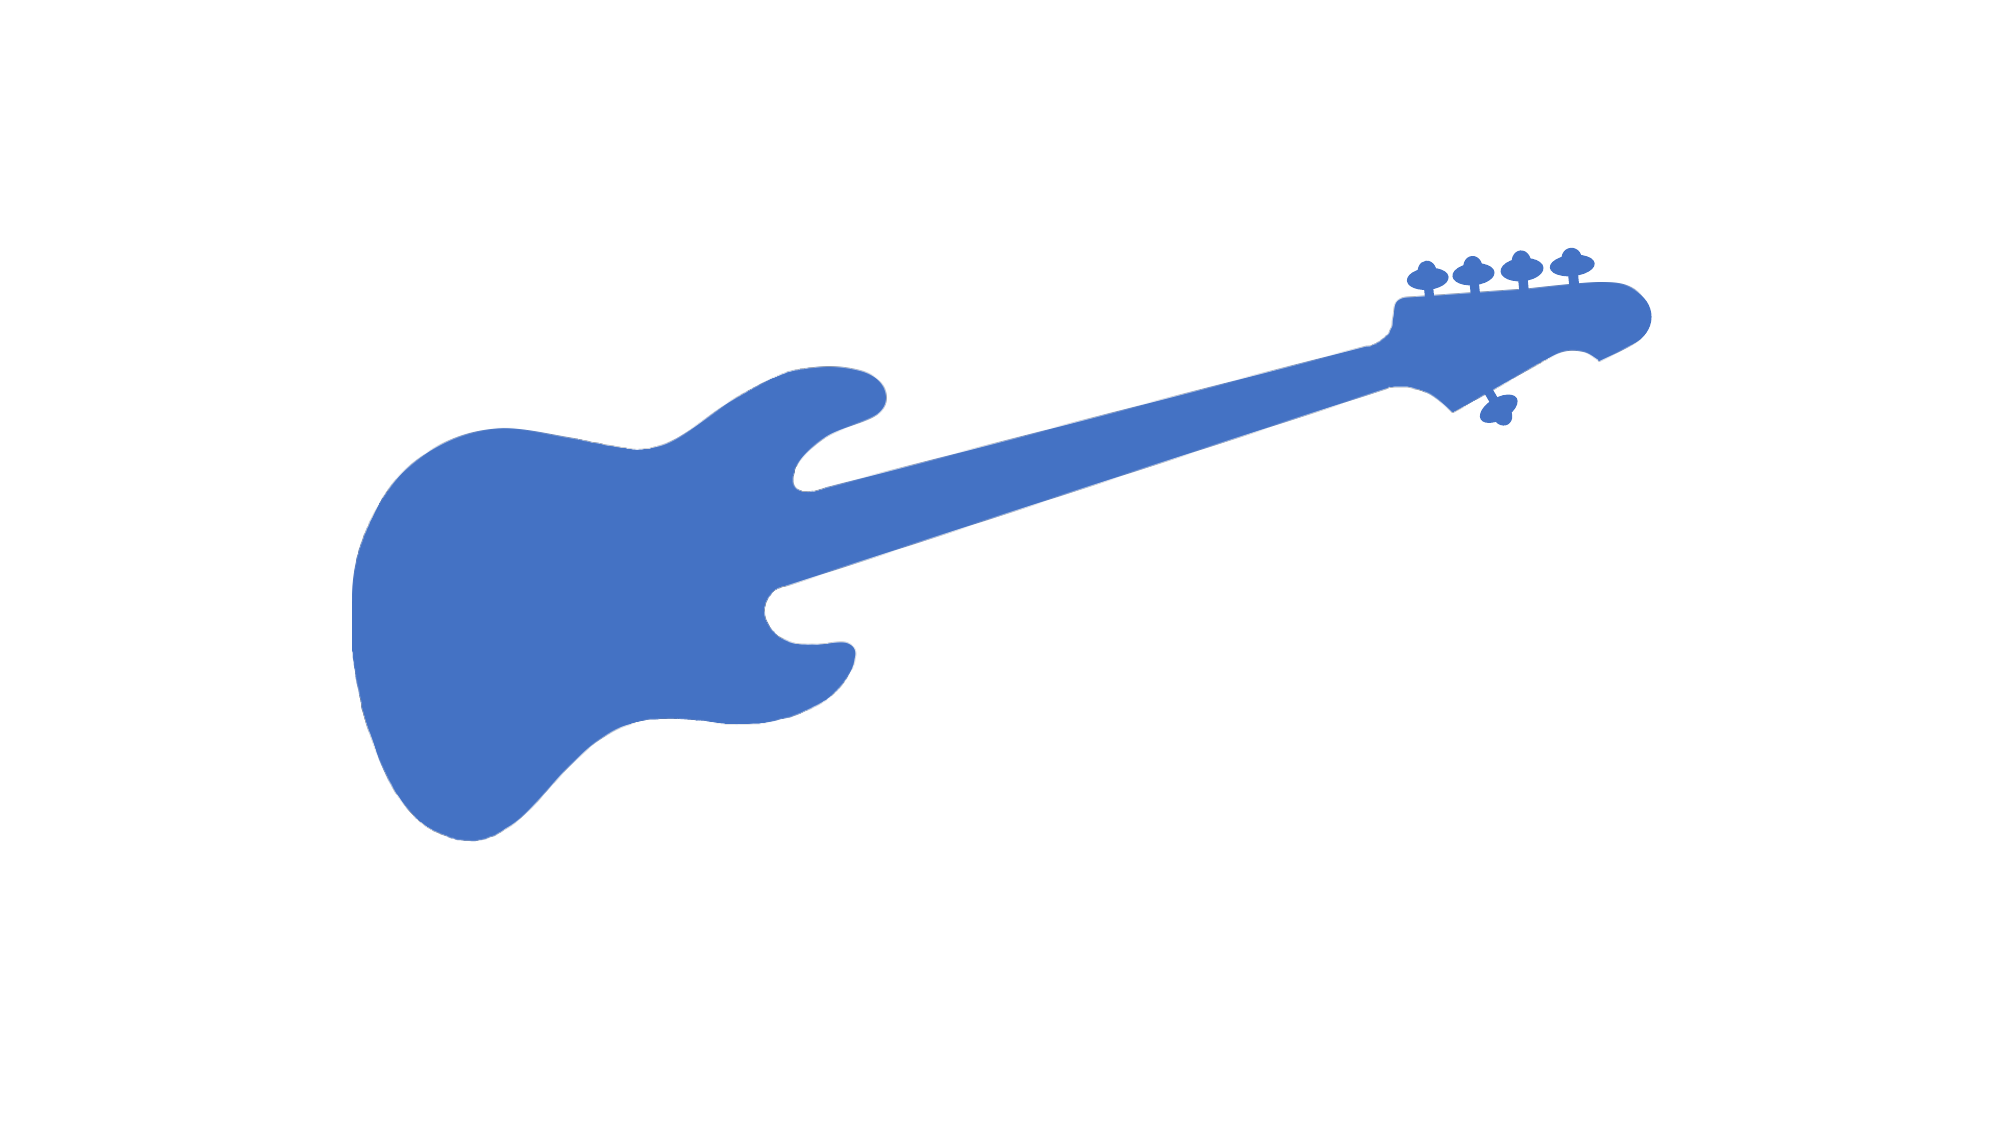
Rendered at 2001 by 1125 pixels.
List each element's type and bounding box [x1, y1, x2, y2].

text_box [1550, 247, 1596, 294]
text_box [1474, 380, 1517, 428]
text_box [1501, 250, 1545, 301]
picture [352, 281, 1648, 844]
text_box [1407, 260, 1450, 309]
text_box [276, 183, 1751, 905]
text_box [1452, 255, 1496, 304]
